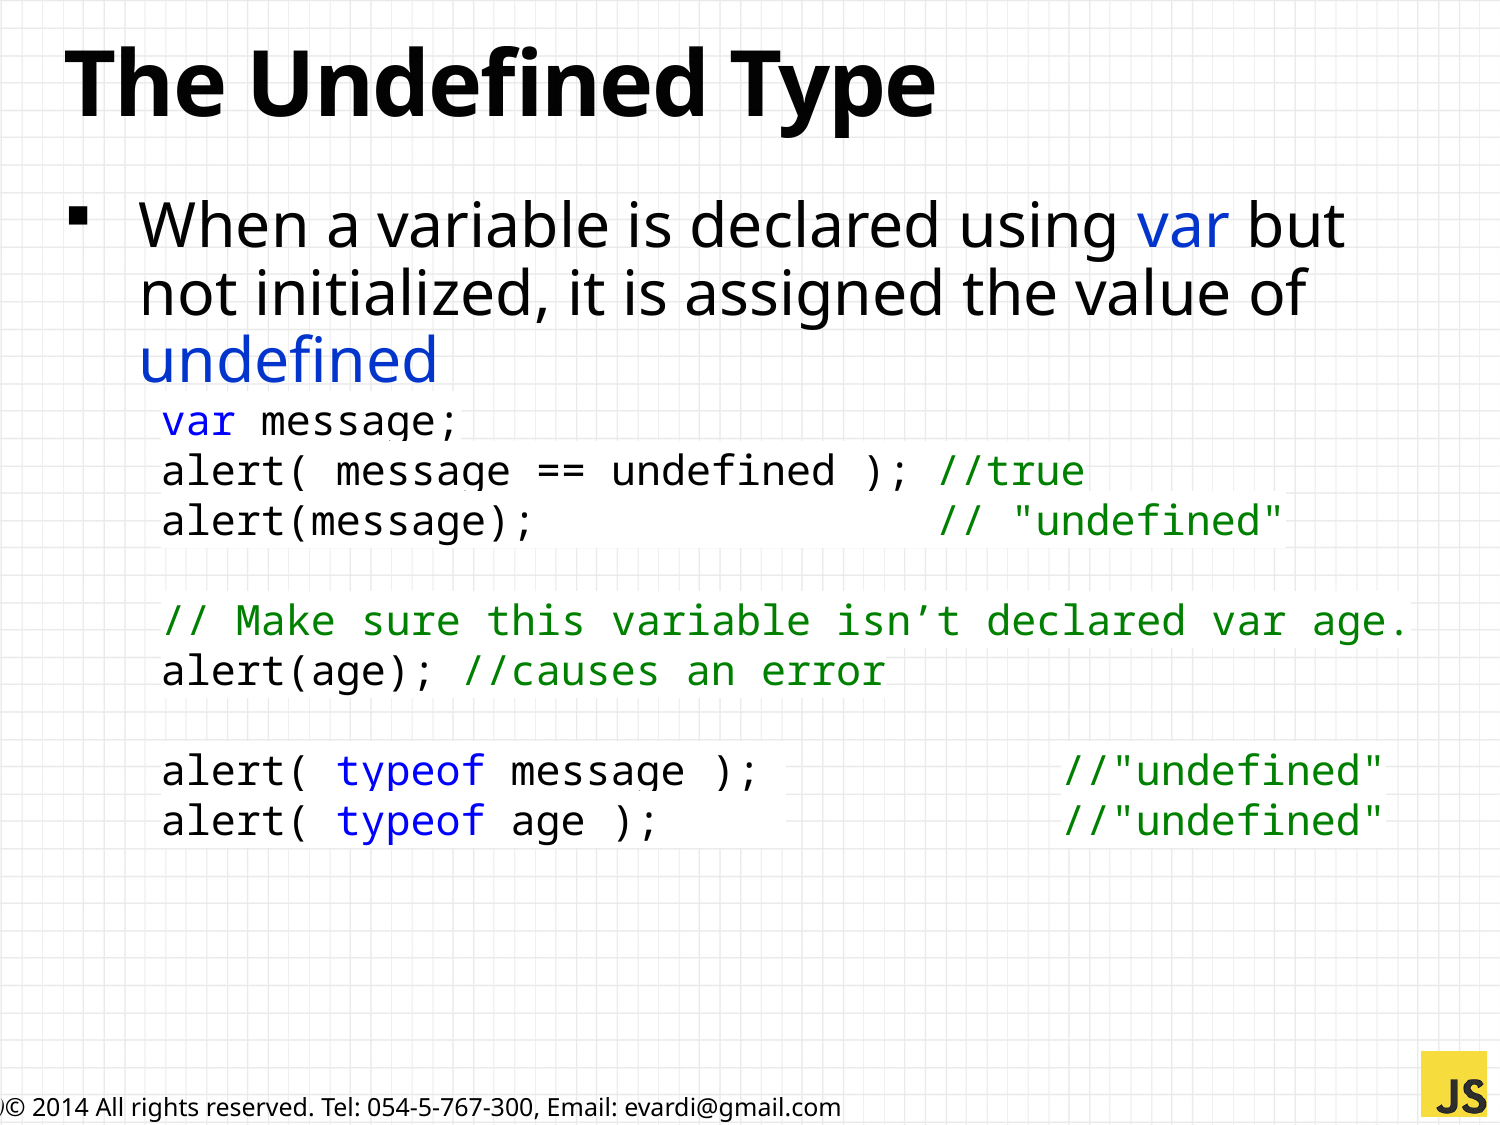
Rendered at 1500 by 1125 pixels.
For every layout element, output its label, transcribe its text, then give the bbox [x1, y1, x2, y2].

title The Undefined Type [63, 37, 1436, 138]
picture [0, 0, 1500, 1125]
text_box var message; alert( message == undefined ); //true alert(message); // "undefined" // Make sure this variable isn’t declared var age. alert(age); //causes an error alert( typeof message ); //"undefined" alert( typeof age ); //"undefined" [145, 386, 1436, 852]
list When a variable is declared using var but not initialized, it is assigned the value of undefined [63, 193, 1436, 331]
